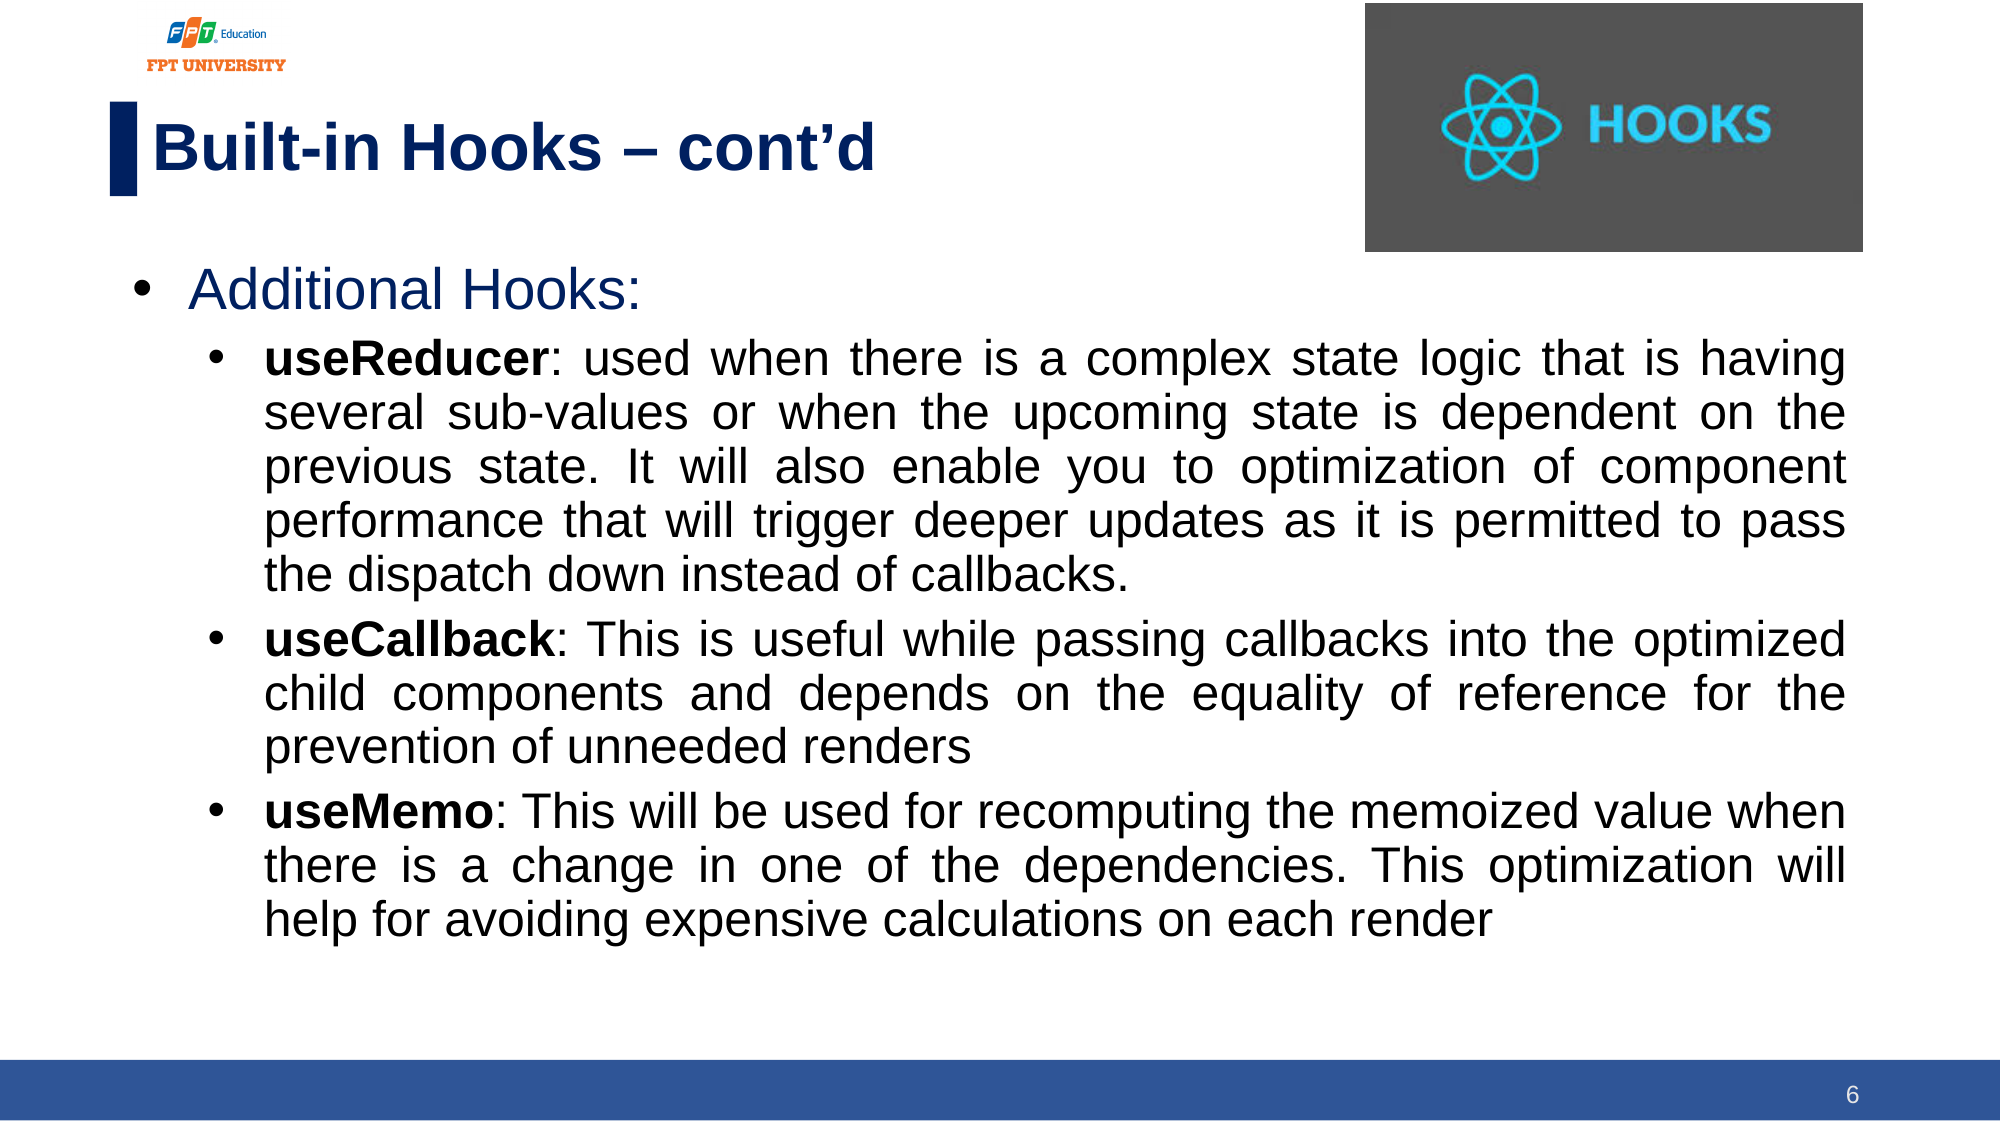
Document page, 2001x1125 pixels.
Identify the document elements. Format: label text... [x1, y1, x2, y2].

list Additional Hooks: useReducer: used when there is a complex state logic that is having several sub-values or when the upcoming state is dependent on the previous state. It will also enable you to optimization of component performance that will trigger deeper updates as it is permitted to pass the dispatch down instead of callbacks. useCallback: This is useful while passing callbacks into the optimized child components and depends on the equality of reference for the prevention of unneeded renders useMemo: This will be used for recomputing the memoized value when there is a change in one of the dependencies. This optimization will help for avoiding expensive calculations on each render [98, 251, 1863, 1105]
title Built-in Hooks – cont’d [137, 101, 1360, 197]
picture [1365, 3, 1863, 253]
slide_number 6 [1424, 1063, 1875, 1123]
picture [137, 1, 291, 86]
